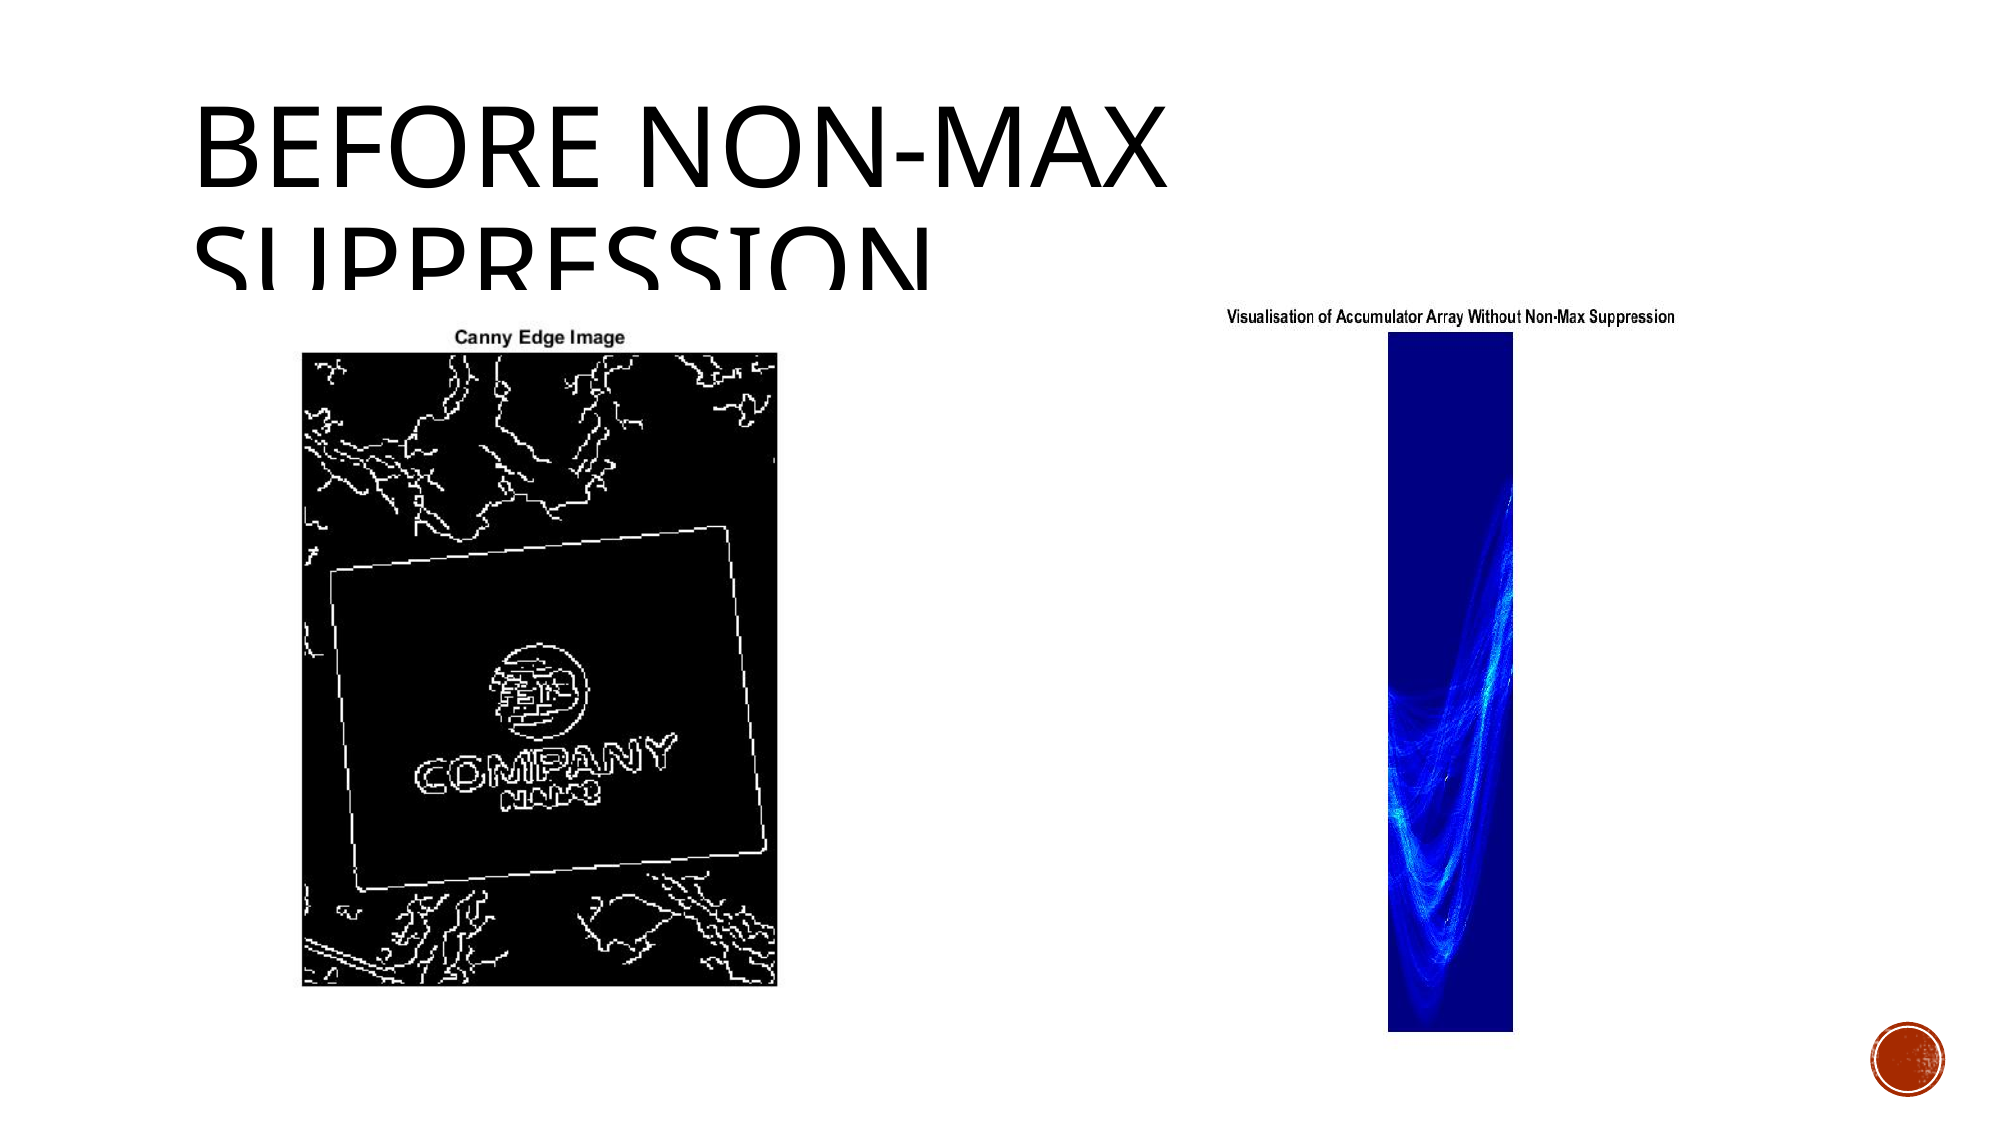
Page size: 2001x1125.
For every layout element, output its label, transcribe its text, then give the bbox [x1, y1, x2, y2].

title before non-max suppression [175, 79, 1826, 290]
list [1058, 294, 1847, 1123]
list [90, 294, 1053, 1123]
